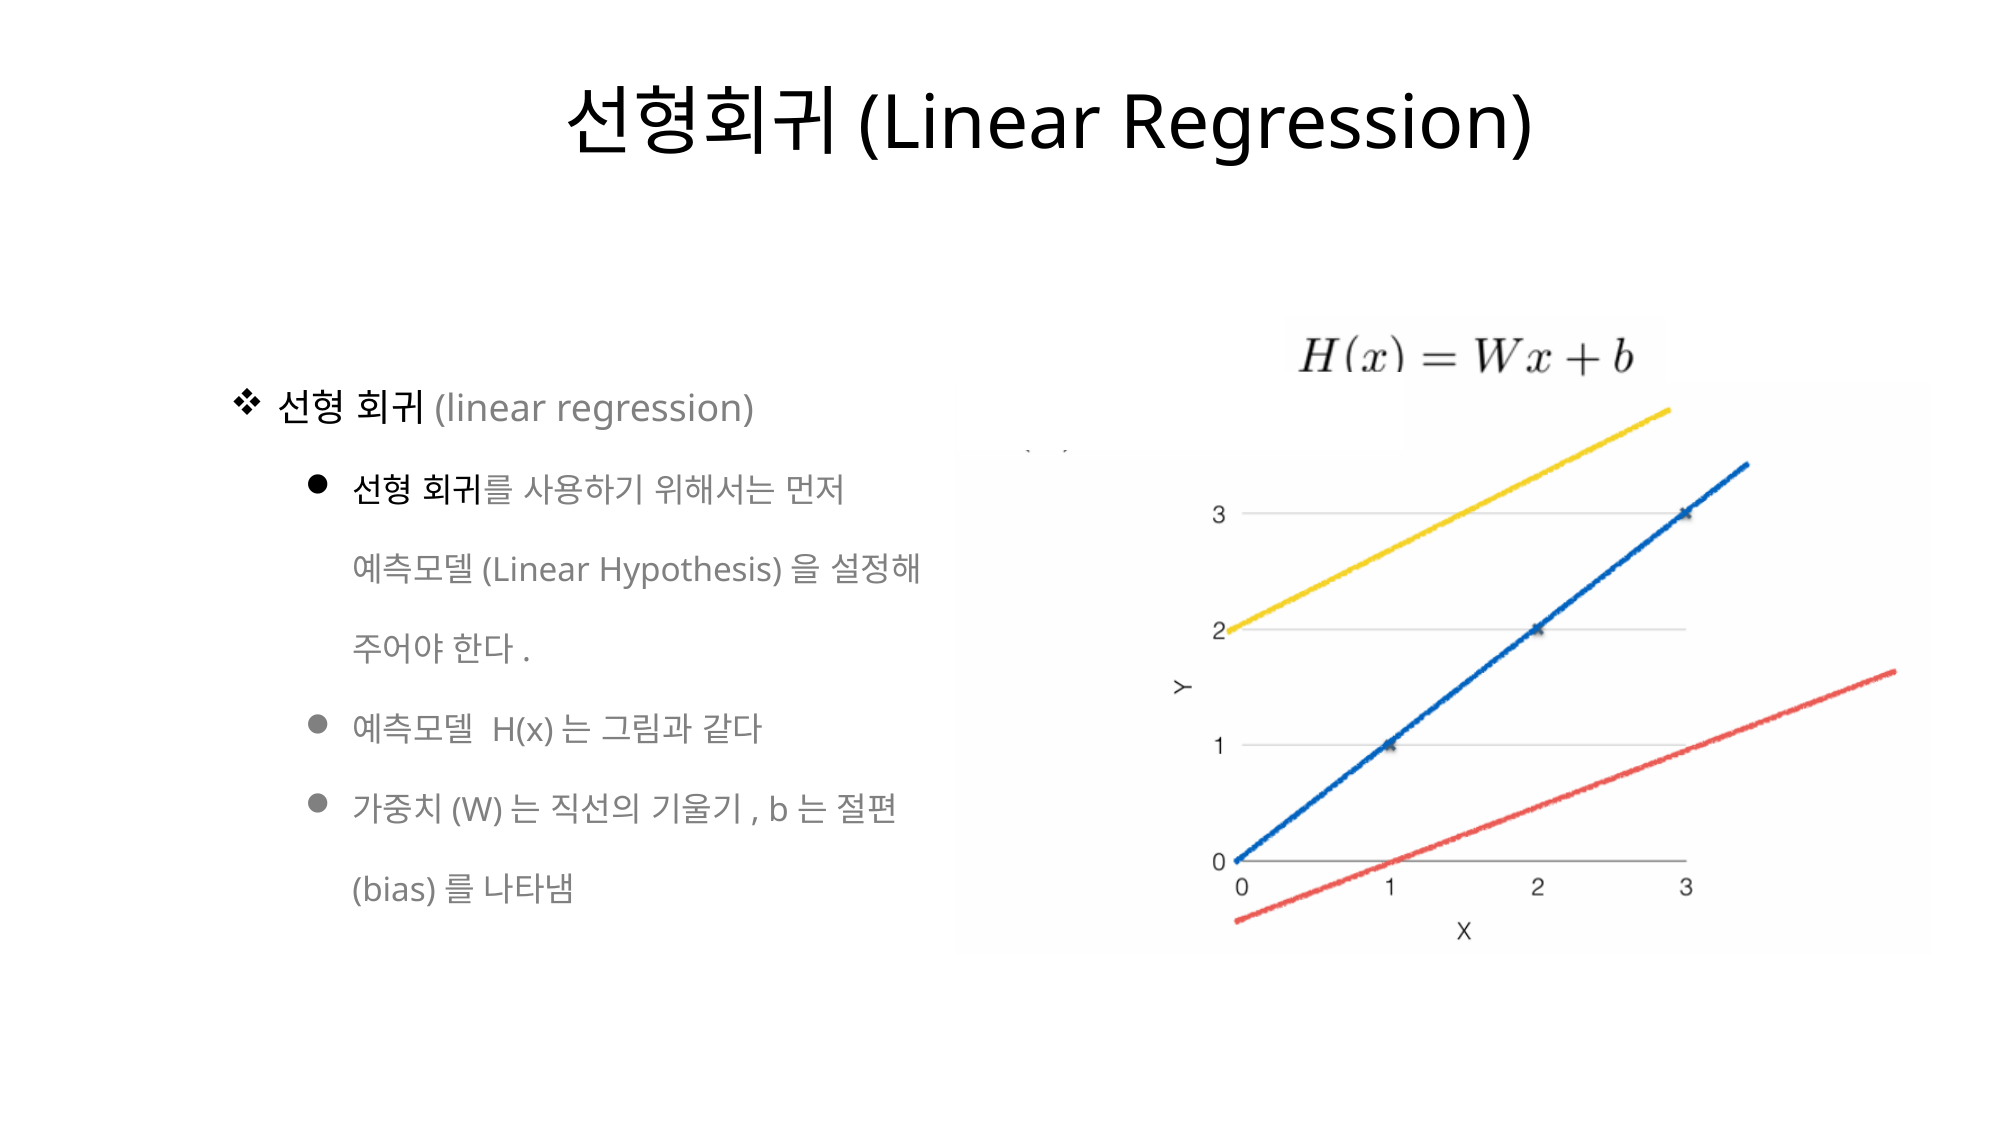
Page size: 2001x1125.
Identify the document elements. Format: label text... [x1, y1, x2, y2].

text_box 선형 회귀(linear regression) 선형 회귀를 사용하기 위해서는 먼저 예측모델(Linear Hypothesis)을 설정해 주어야 한다. 예측모델 H(x)는 그림과 같다 가중치(W)는 직선의 기울기, b는 절편 (bias)를 나타냄 [140, 331, 955, 916]
text_box 선형회귀(Linear Regression) [550, 65, 1665, 171]
picture [955, 299, 1931, 954]
